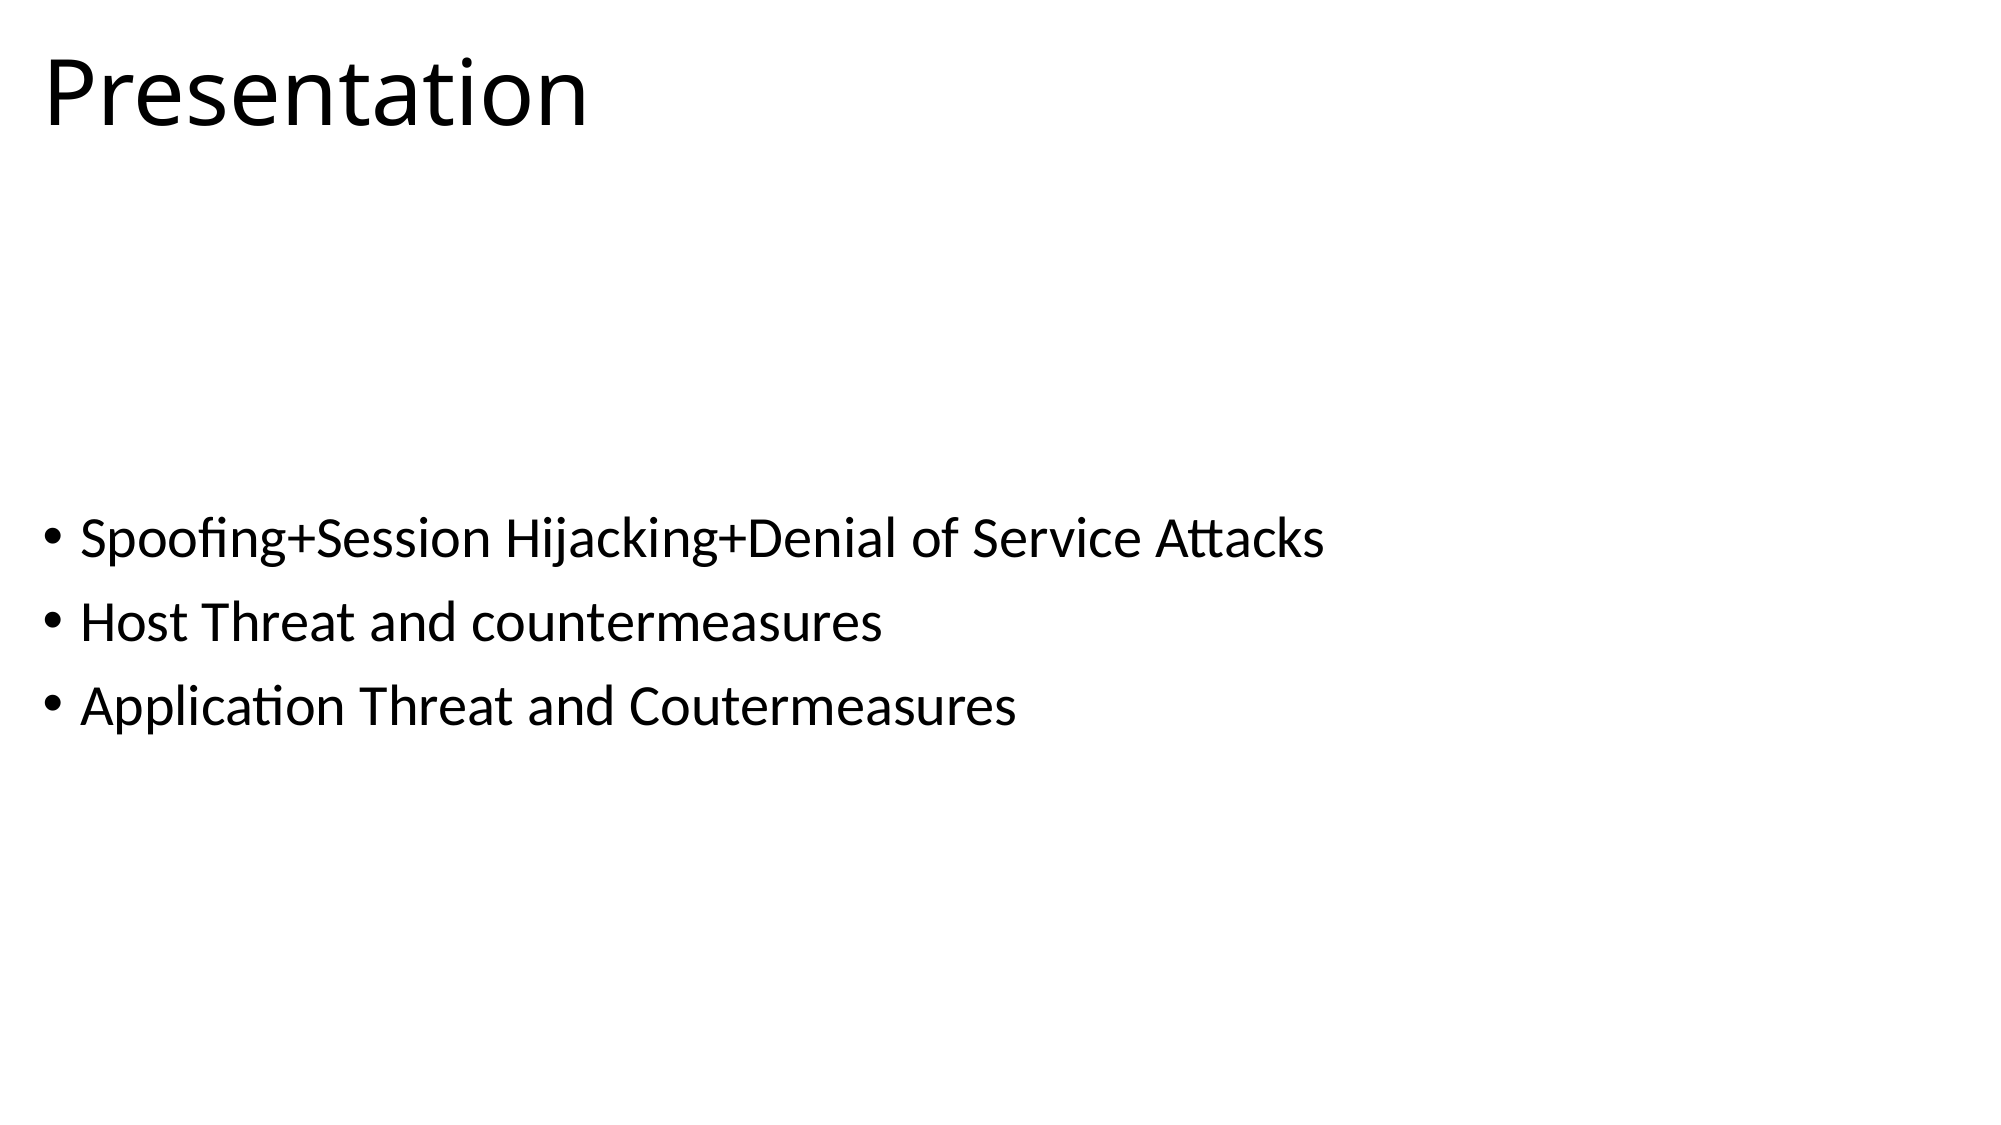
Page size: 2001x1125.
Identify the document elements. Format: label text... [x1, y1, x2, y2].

list Spoofing+Session Hijacking+Denial of Service Attacks Host Threat and countermeasures Application Threat and Coutermeasures [27, 226, 1959, 1103]
title Presentation [27, 16, 1959, 176]
